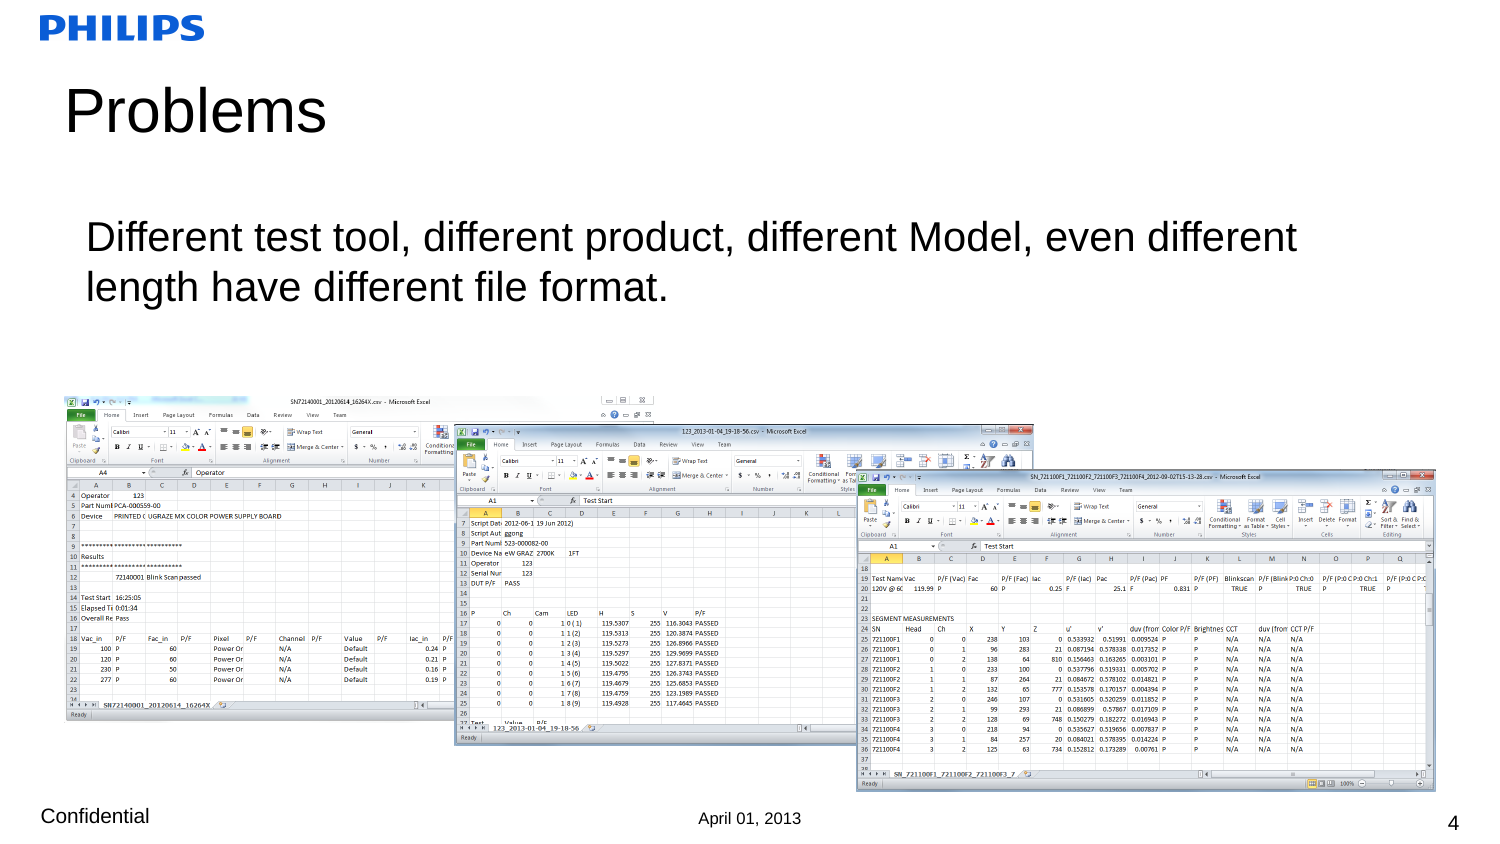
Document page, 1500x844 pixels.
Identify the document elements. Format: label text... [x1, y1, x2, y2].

picture [64, 395, 1436, 792]
title Problems [64, 69, 1436, 182]
slide_number 4 [1407, 809, 1460, 829]
text_box Different test tool, different product, different Model, even different length have different file format. [71, 202, 1371, 317]
picture [0, 0, 1500, 57]
